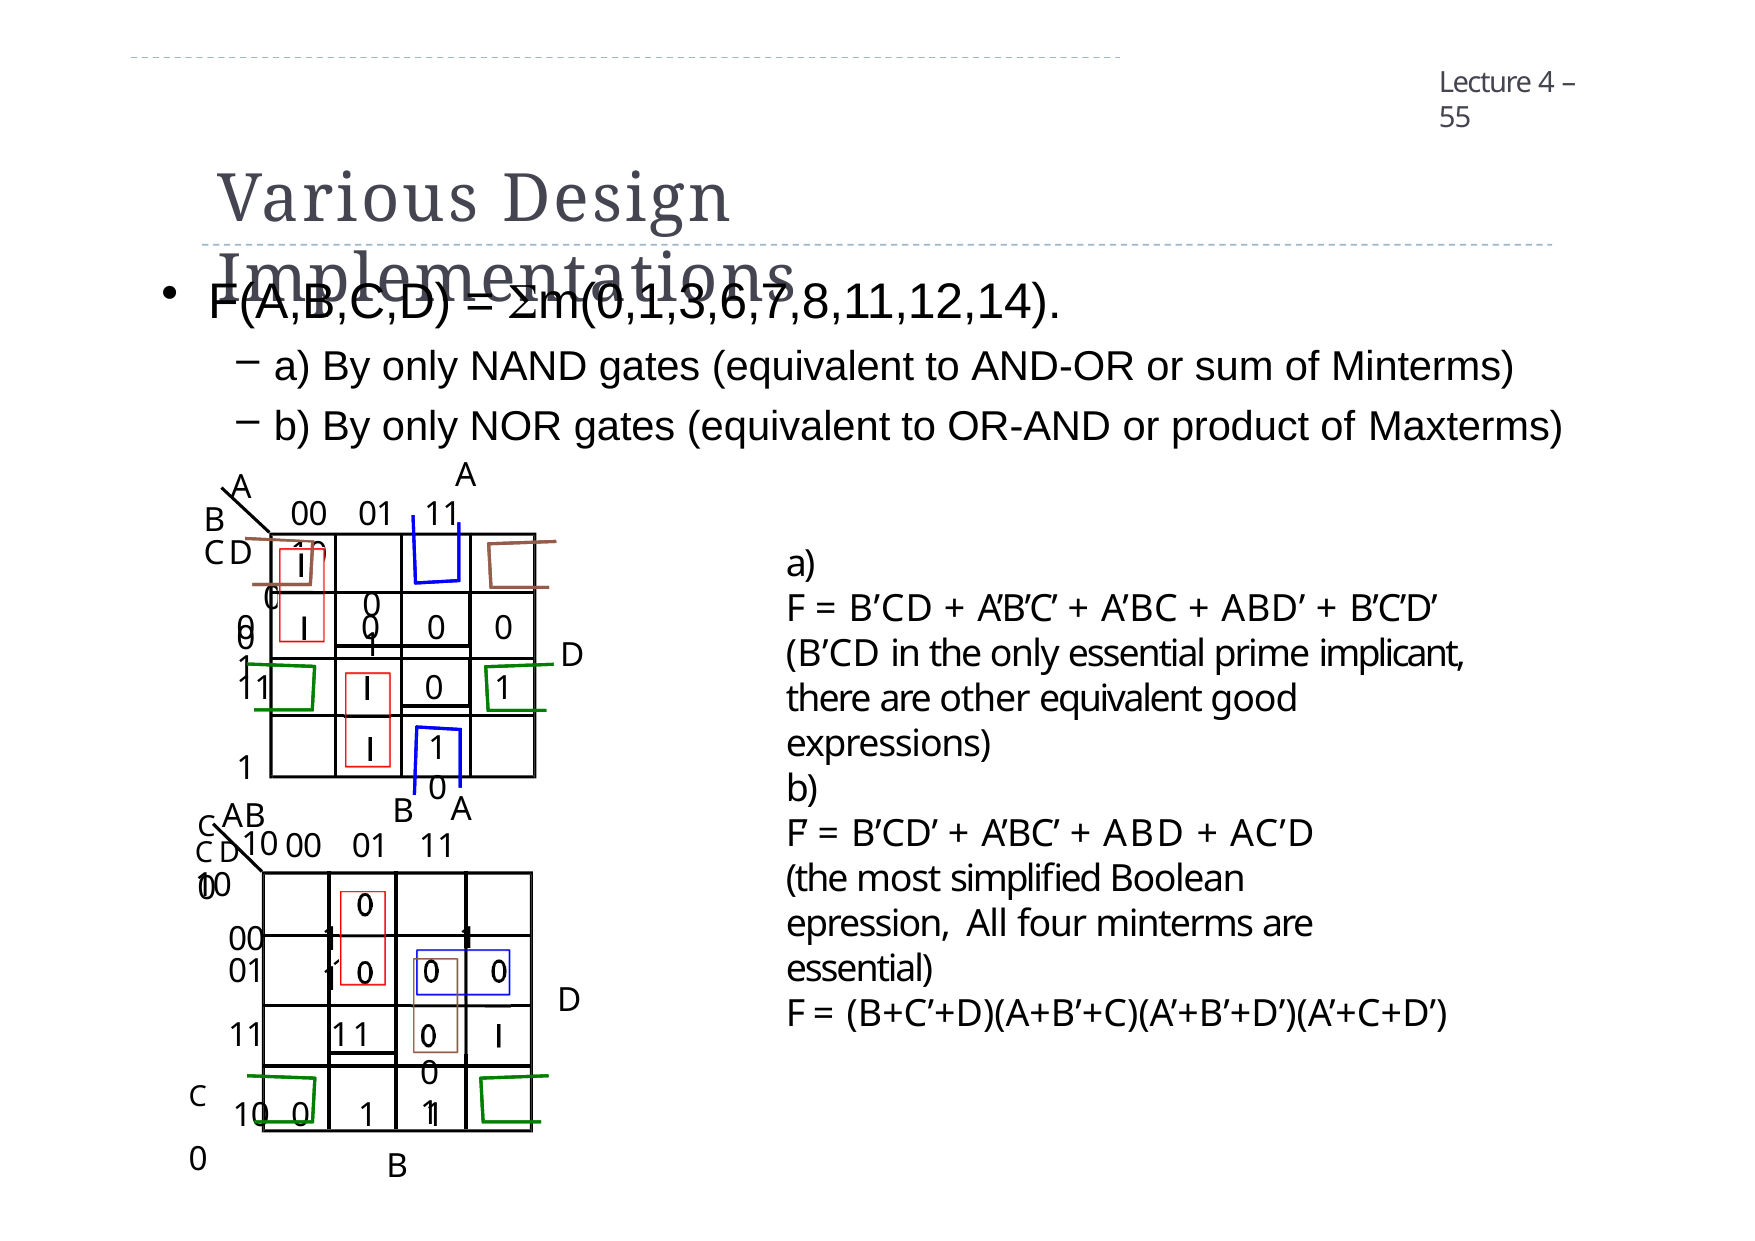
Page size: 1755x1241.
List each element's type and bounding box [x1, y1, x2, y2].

text_box [555, 976, 585, 1019]
title [215, 152, 1285, 254]
text_box [1436, 61, 1614, 134]
text_box [783, 537, 1481, 1035]
text_box [159, 254, 1569, 449]
text_box [557, 631, 588, 673]
text_box [186, 451, 557, 1184]
